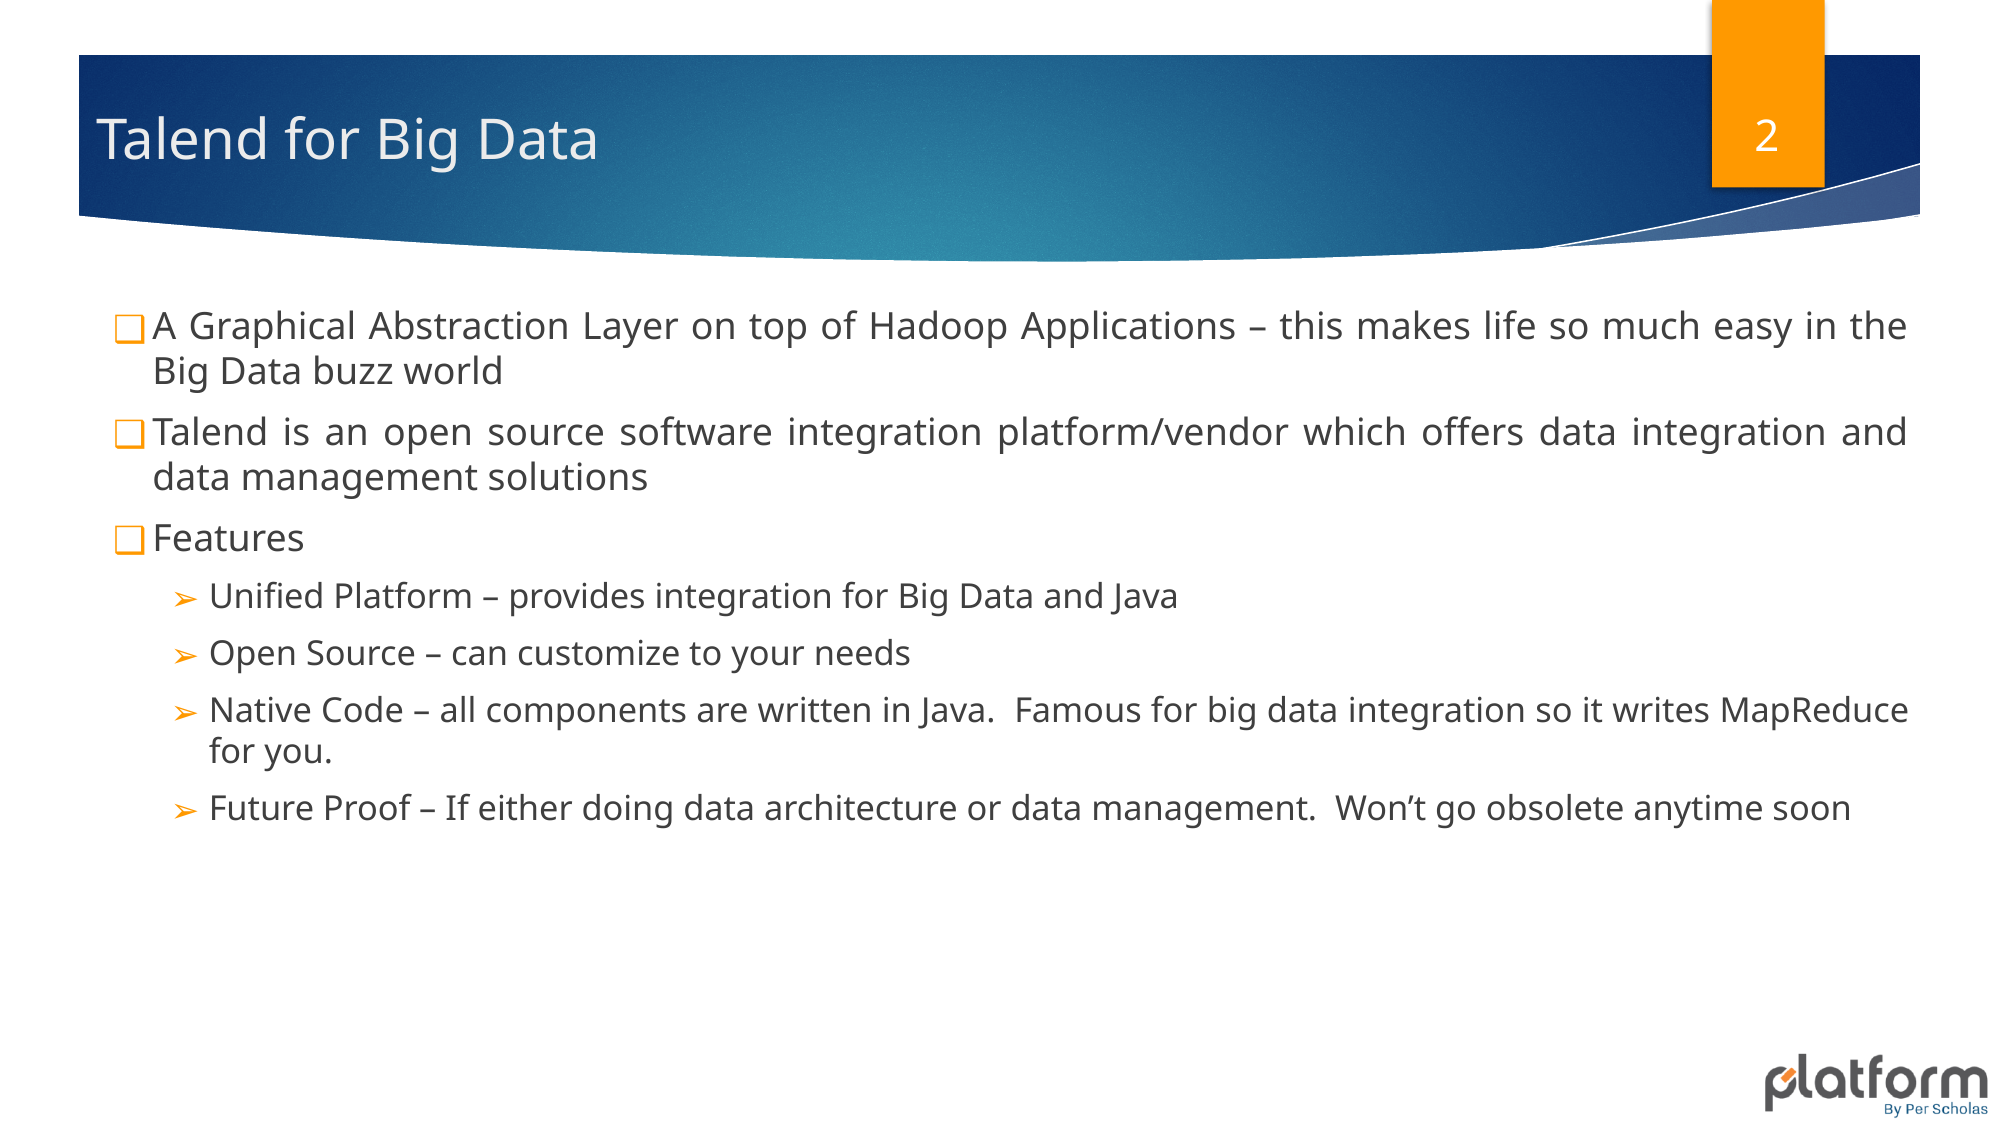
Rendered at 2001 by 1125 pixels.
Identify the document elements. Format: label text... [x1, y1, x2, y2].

picture [1754, 1044, 1996, 1125]
list A Graphical Abstraction Layer on top of Hadoop Applications – this makes life so much easy in the Big Data buzz world Talend is an open source software integration platform/vendor which offers data integration and data management solutions Features Unified Platform – provides integration for Big Data and Java Open Source – can customize to your needs Native Code – all components are written in Java. Famous for big data integration so it writes MapReduce for you. Future Proof – If either doing data architecture or data management. Won’t go obsolete anytime soon [81, 287, 1925, 988]
slide_number 2 [1698, 48, 1836, 175]
title Talend for Big Data [81, 79, 1519, 196]
picture [79, 55, 1824, 261]
picture [1825, 55, 1920, 188]
